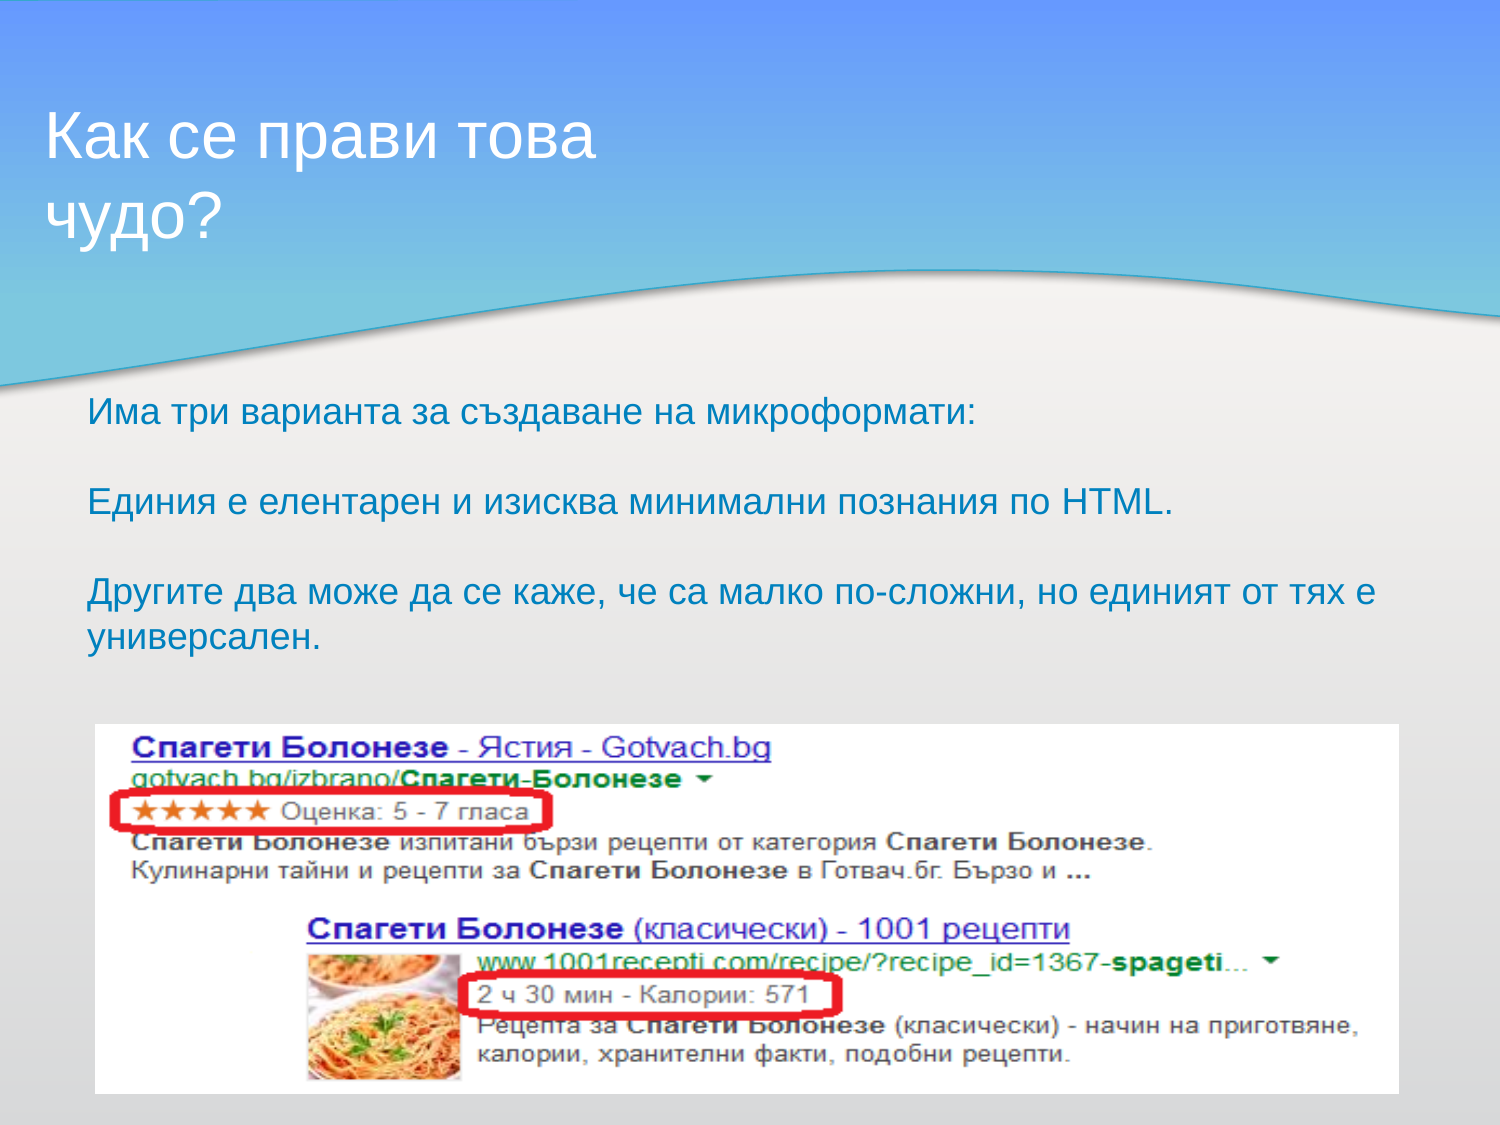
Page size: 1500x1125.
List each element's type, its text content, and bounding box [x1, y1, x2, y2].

picture [94, 724, 1400, 1094]
title Как се прави това чудо? [29, 84, 625, 177]
text_box Има три варианта за създаване на микроформати: Единия е елентарен и изисква минимални познания по HTML. Другите два може да се каже, че са малко по-сложни, но единият от тях е универсален. [72, 379, 1422, 591]
